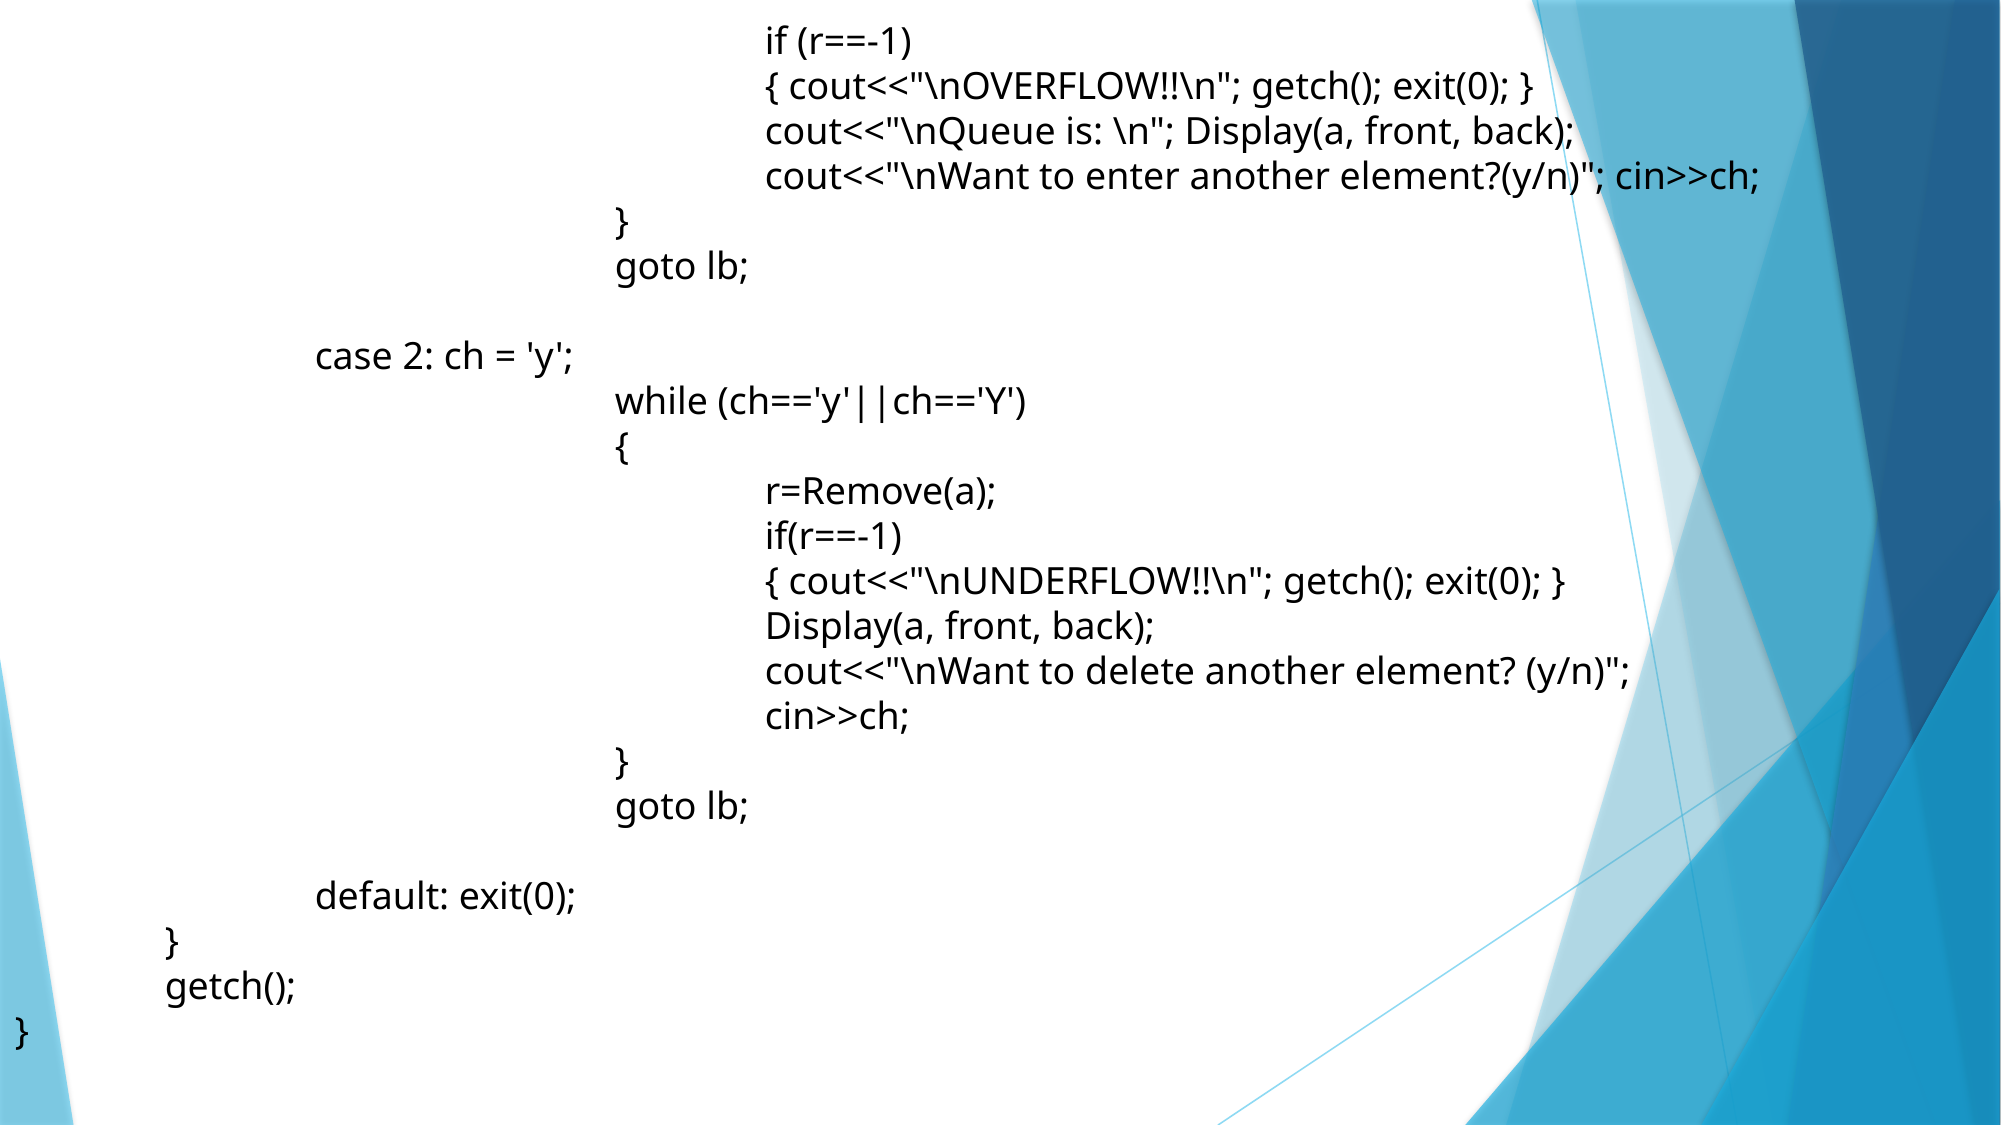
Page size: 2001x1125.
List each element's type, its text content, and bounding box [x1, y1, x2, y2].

text_box if (r==-1) { cout<<"\nOVERFLOW!!\n"; getch(); exit(0); } cout<<"\nQueue is: \n"; Display(a, front, back); cout<<"\nWant to enter another element?(y/n)"; cin>>ch; } goto lb; case 2: ch = 'y'; while (ch=='y'||ch=='Y') { r=Remove(a); if(r==-1) { cout<<"\nUNDERFLOW!!\n"; getch(); exit(0); } Display(a, front, back); cout<<"\nWant to delete another element? (y/n)"; cin>>ch; } goto lb; default: exit(0); } getch(); } [0, 9, 2000, 1105]
